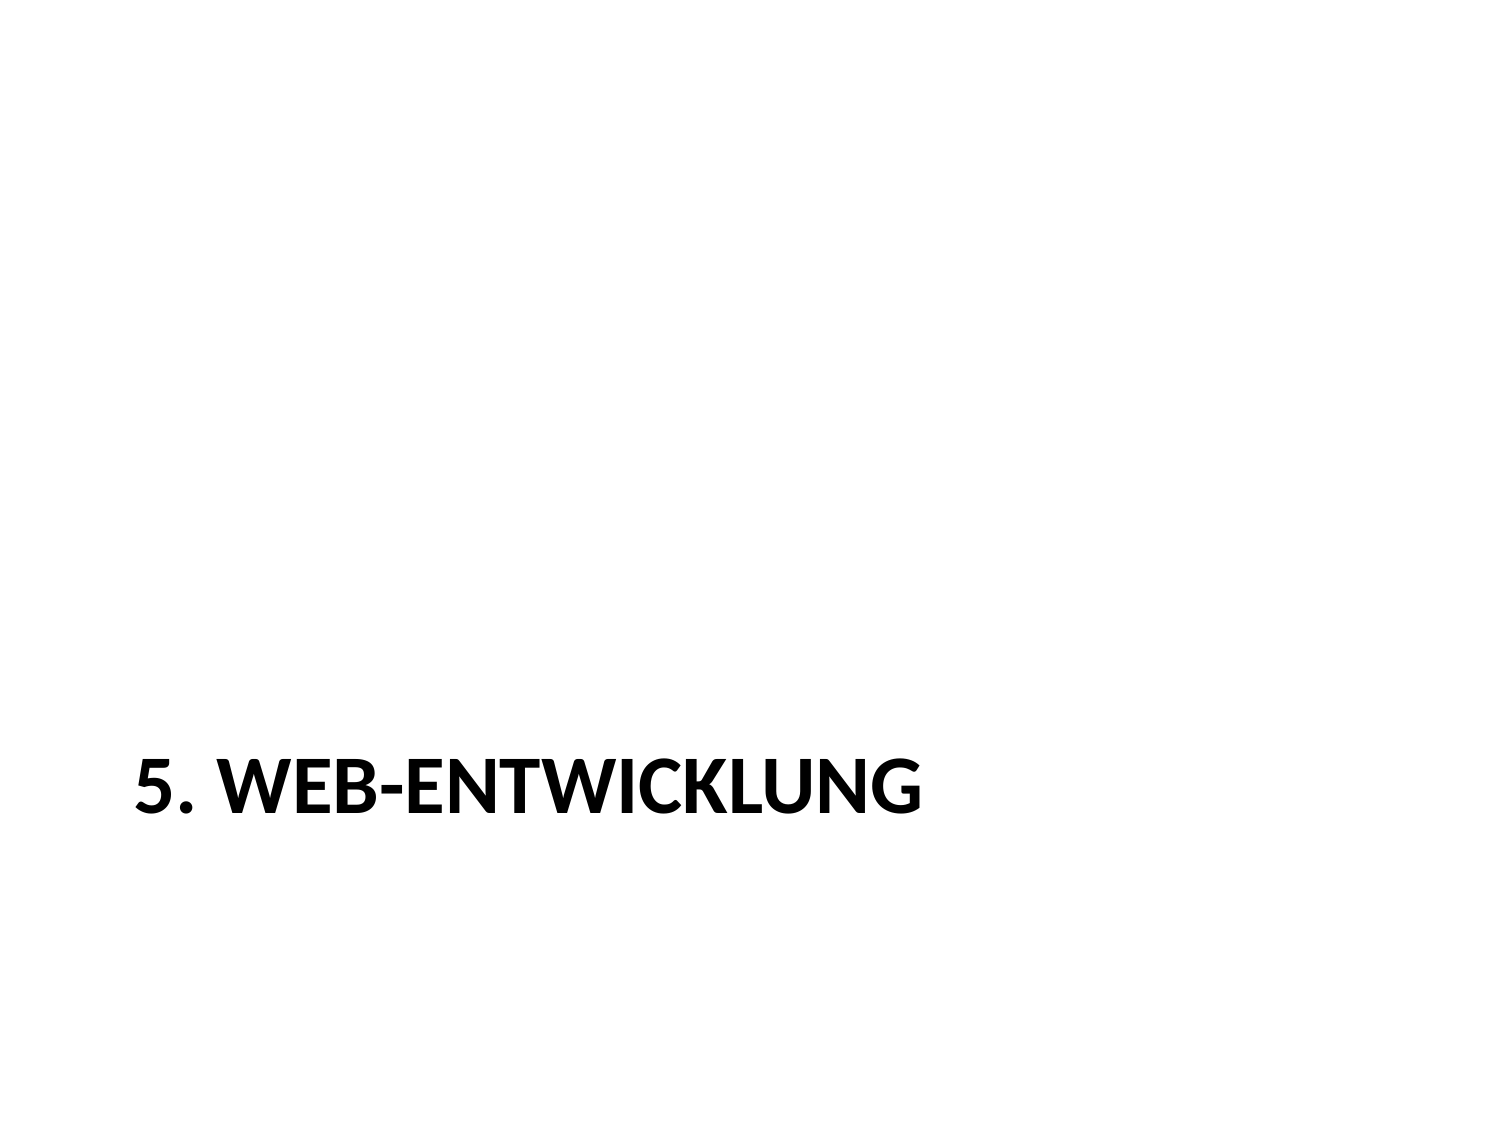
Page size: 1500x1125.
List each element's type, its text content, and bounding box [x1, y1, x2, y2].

title 5. Web-Entwicklung [118, 722, 1394, 947]
